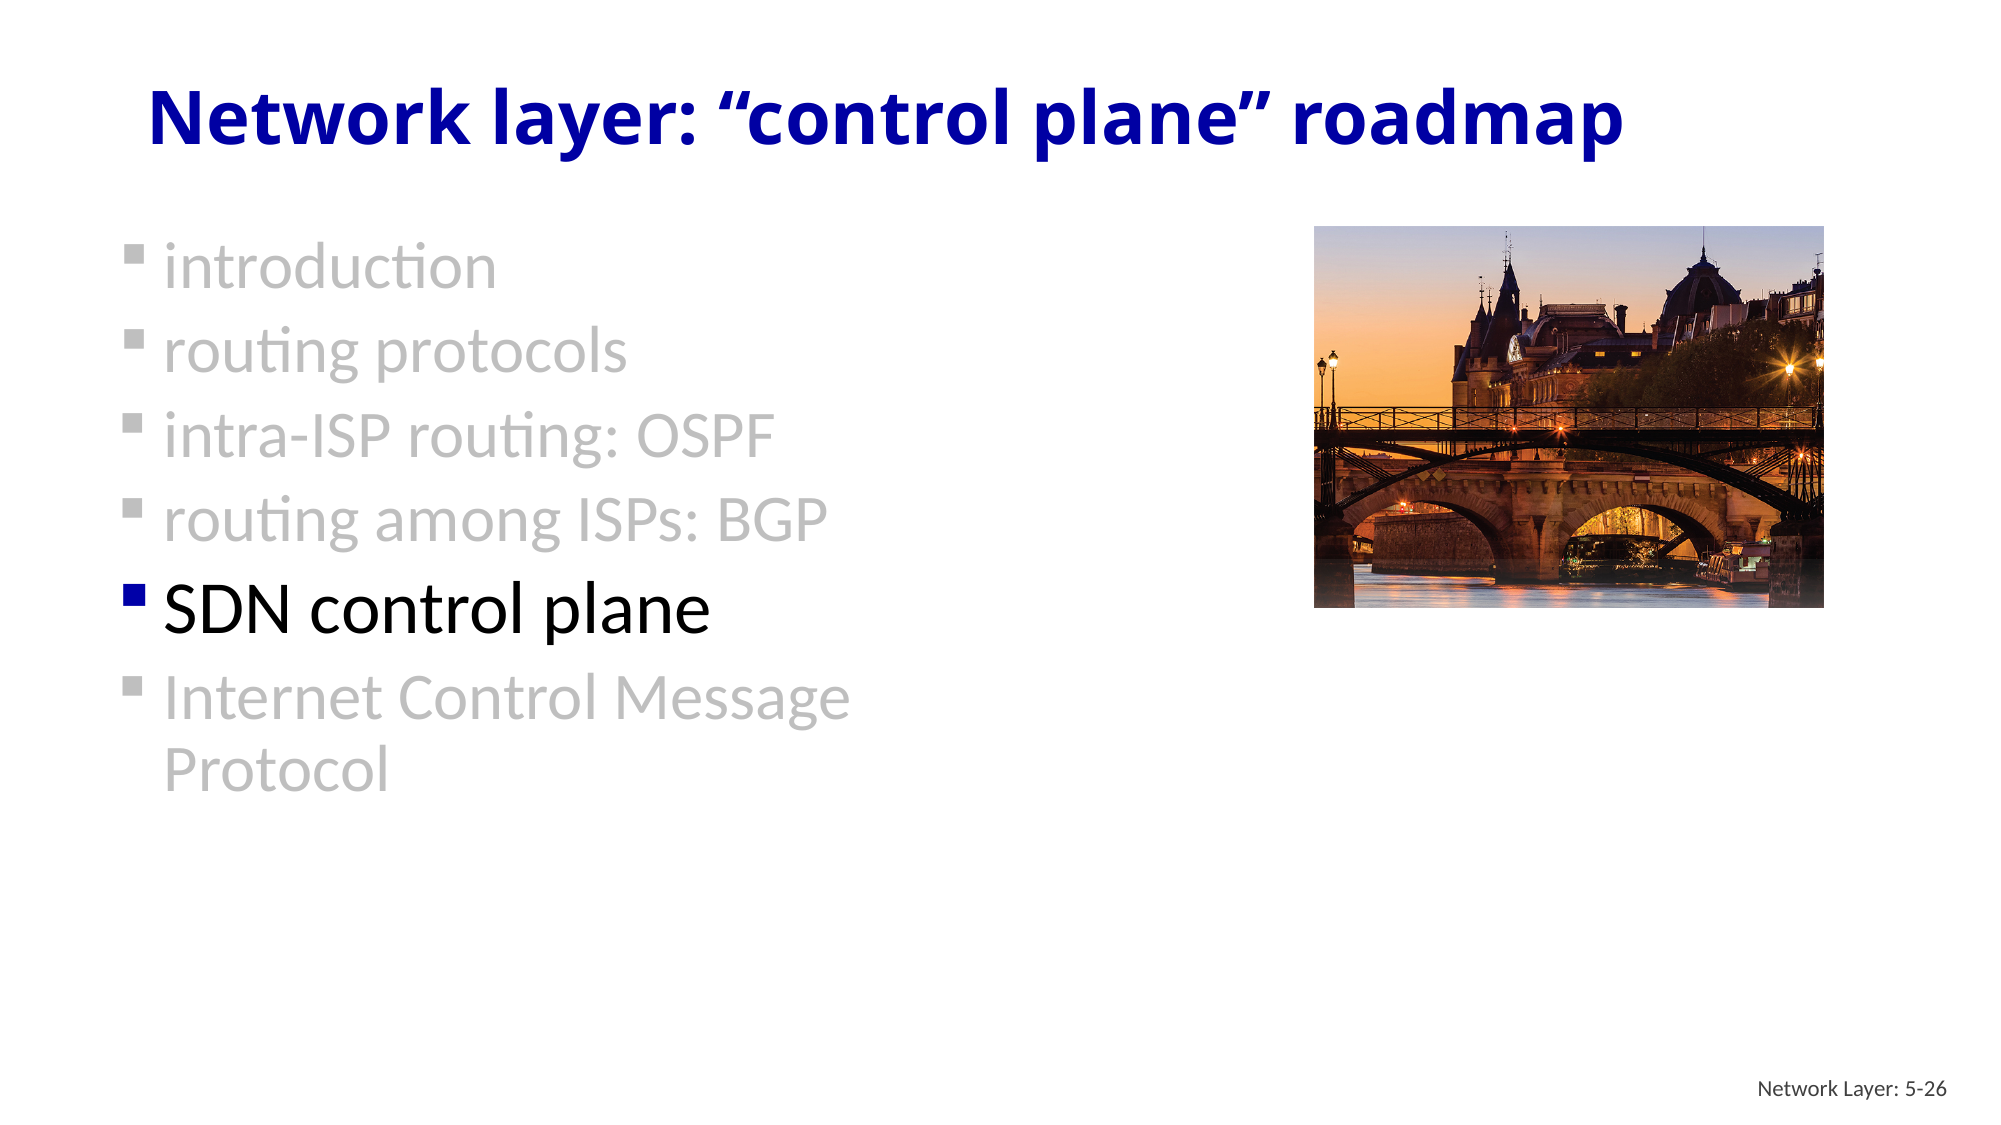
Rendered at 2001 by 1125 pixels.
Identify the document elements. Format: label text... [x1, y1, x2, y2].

picture [1314, 226, 1824, 608]
title Network layer: “control plane” roadmap [131, 47, 1856, 195]
text_box introduction routing protocols intra-ISP routing: OSPF routing among ISPs: BGP SDN control plane Internet Control Message Protocol [102, 223, 1017, 1050]
slide_number Network Layer: 5-26 [1512, 1056, 1963, 1117]
